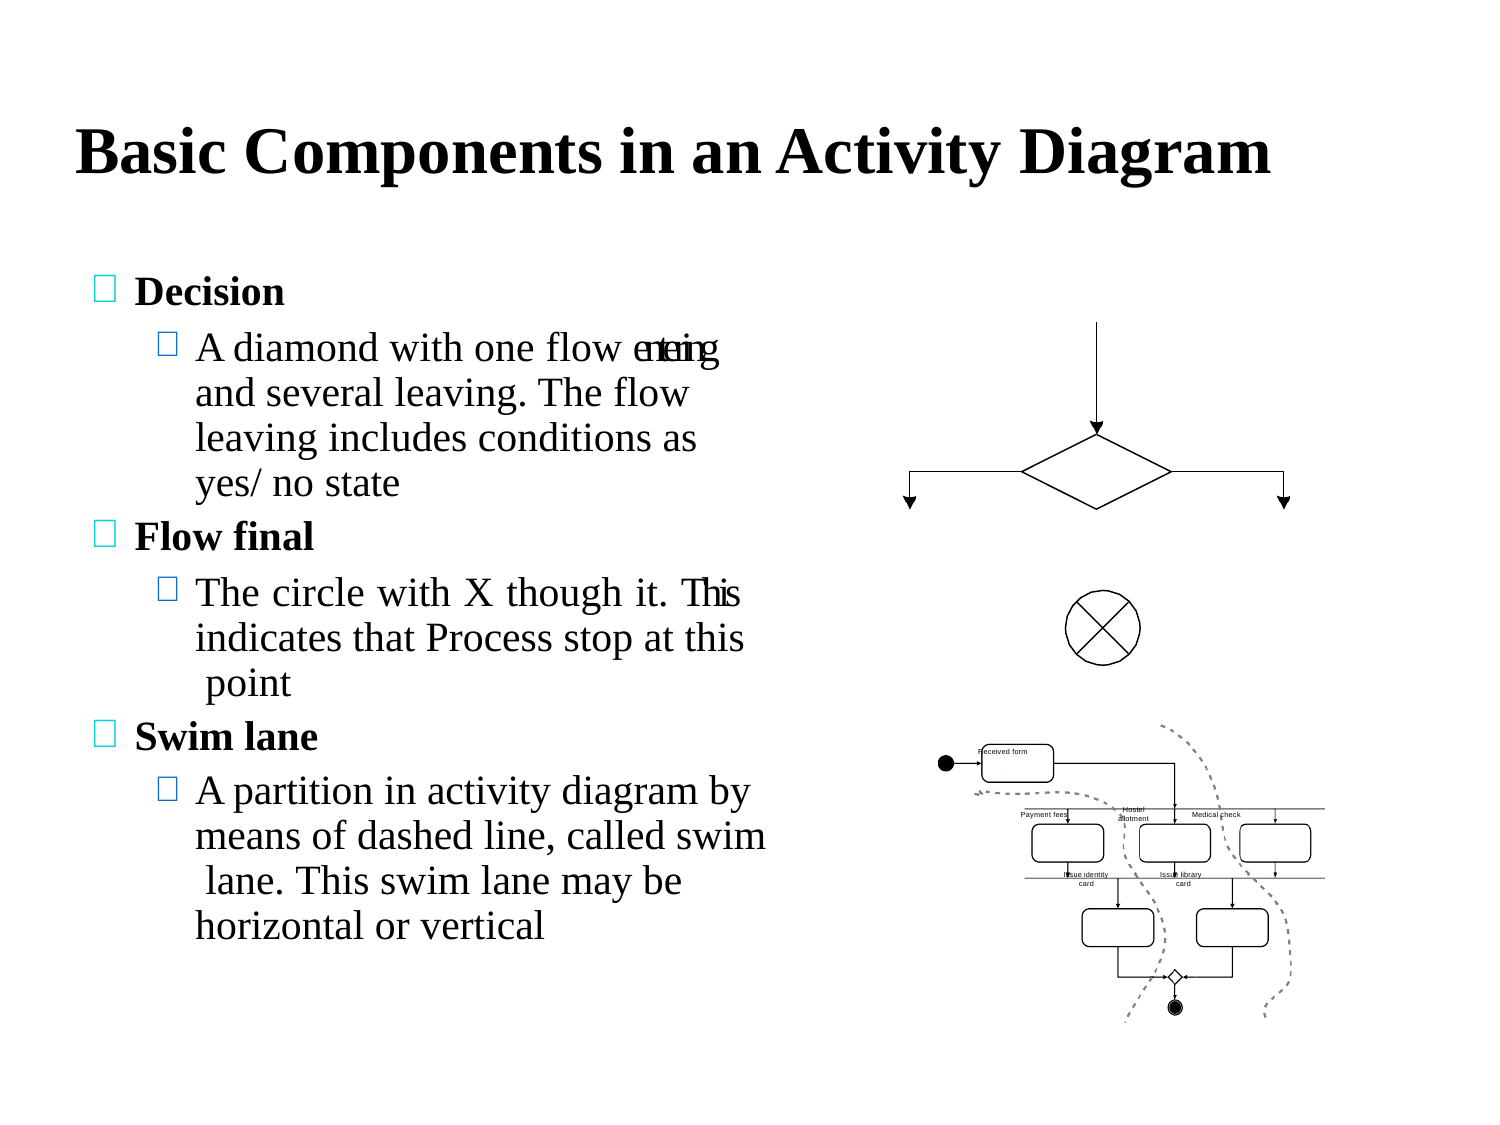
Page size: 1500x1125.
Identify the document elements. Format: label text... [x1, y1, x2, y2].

text_box [1276, 495, 1291, 510]
text_box Payment fees [1018, 807, 1072, 819]
text_box Medical check [1189, 807, 1245, 819]
title Basic Components in an Activity Diagram [72, 50, 1273, 241]
text_box Decision A diamond with one flow entering and several leaving. The flow leaving includes conditions as yes/ no state Flow final The circle with X though it. This indicates that Process stop at this point Swim lane A partition in activity diagram by means of dashed line, called swim lane. This swim lane may be horizontal or vertical [87, 256, 770, 949]
text_box Issue identity card [1061, 867, 1112, 889]
text_box [1089, 420, 1104, 435]
text_box [1171, 471, 1284, 498]
text_box [909, 471, 1022, 498]
text_box [1022, 435, 1171, 510]
text_box Issue library card [1158, 867, 1205, 889]
text_box Received form [976, 744, 1032, 757]
text_box Hostel allotment [1115, 802, 1153, 823]
text_box [1065, 590, 1141, 666]
text_box [902, 495, 917, 510]
text_box [938, 724, 1325, 1025]
